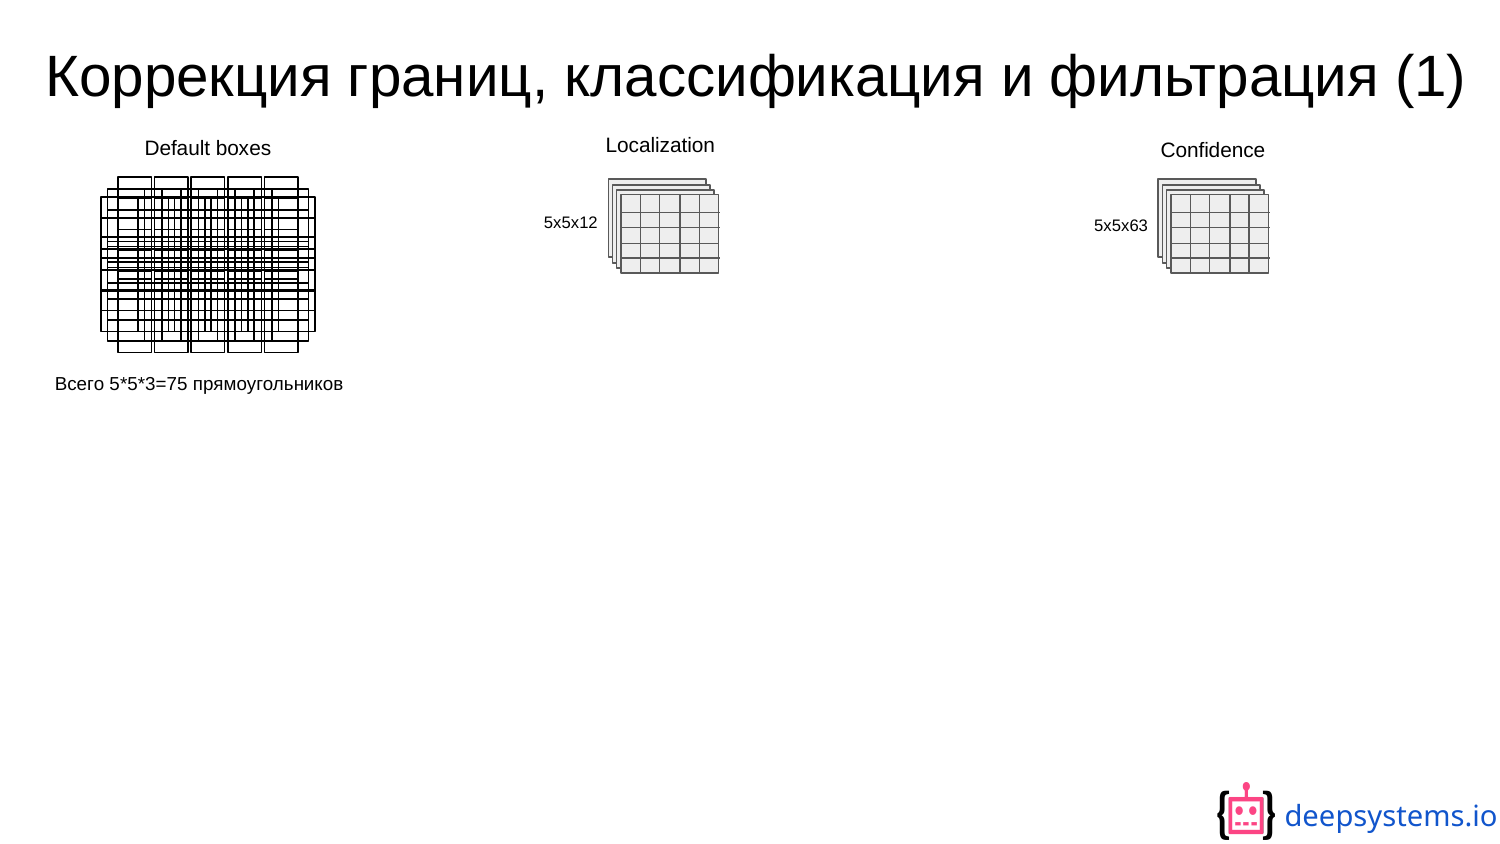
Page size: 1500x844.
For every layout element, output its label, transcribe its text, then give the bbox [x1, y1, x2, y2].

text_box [100, 176, 316, 353]
text_box Всего 5*5*3=75 прямоугольников [39, 353, 367, 413]
text_box 5x5x12 [529, 197, 602, 245]
text_box Default boxes [113, 122, 303, 172]
picture [1217, 782, 1275, 840]
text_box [1157, 178, 1270, 274]
text_box 5x5x63 [1079, 199, 1152, 247]
title Коррекция границ, классификация и фильтрация (1) [24, 23, 1489, 117]
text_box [608, 178, 720, 274]
text_box Localization [588, 119, 733, 169]
text_box Confidence [1140, 124, 1286, 173]
